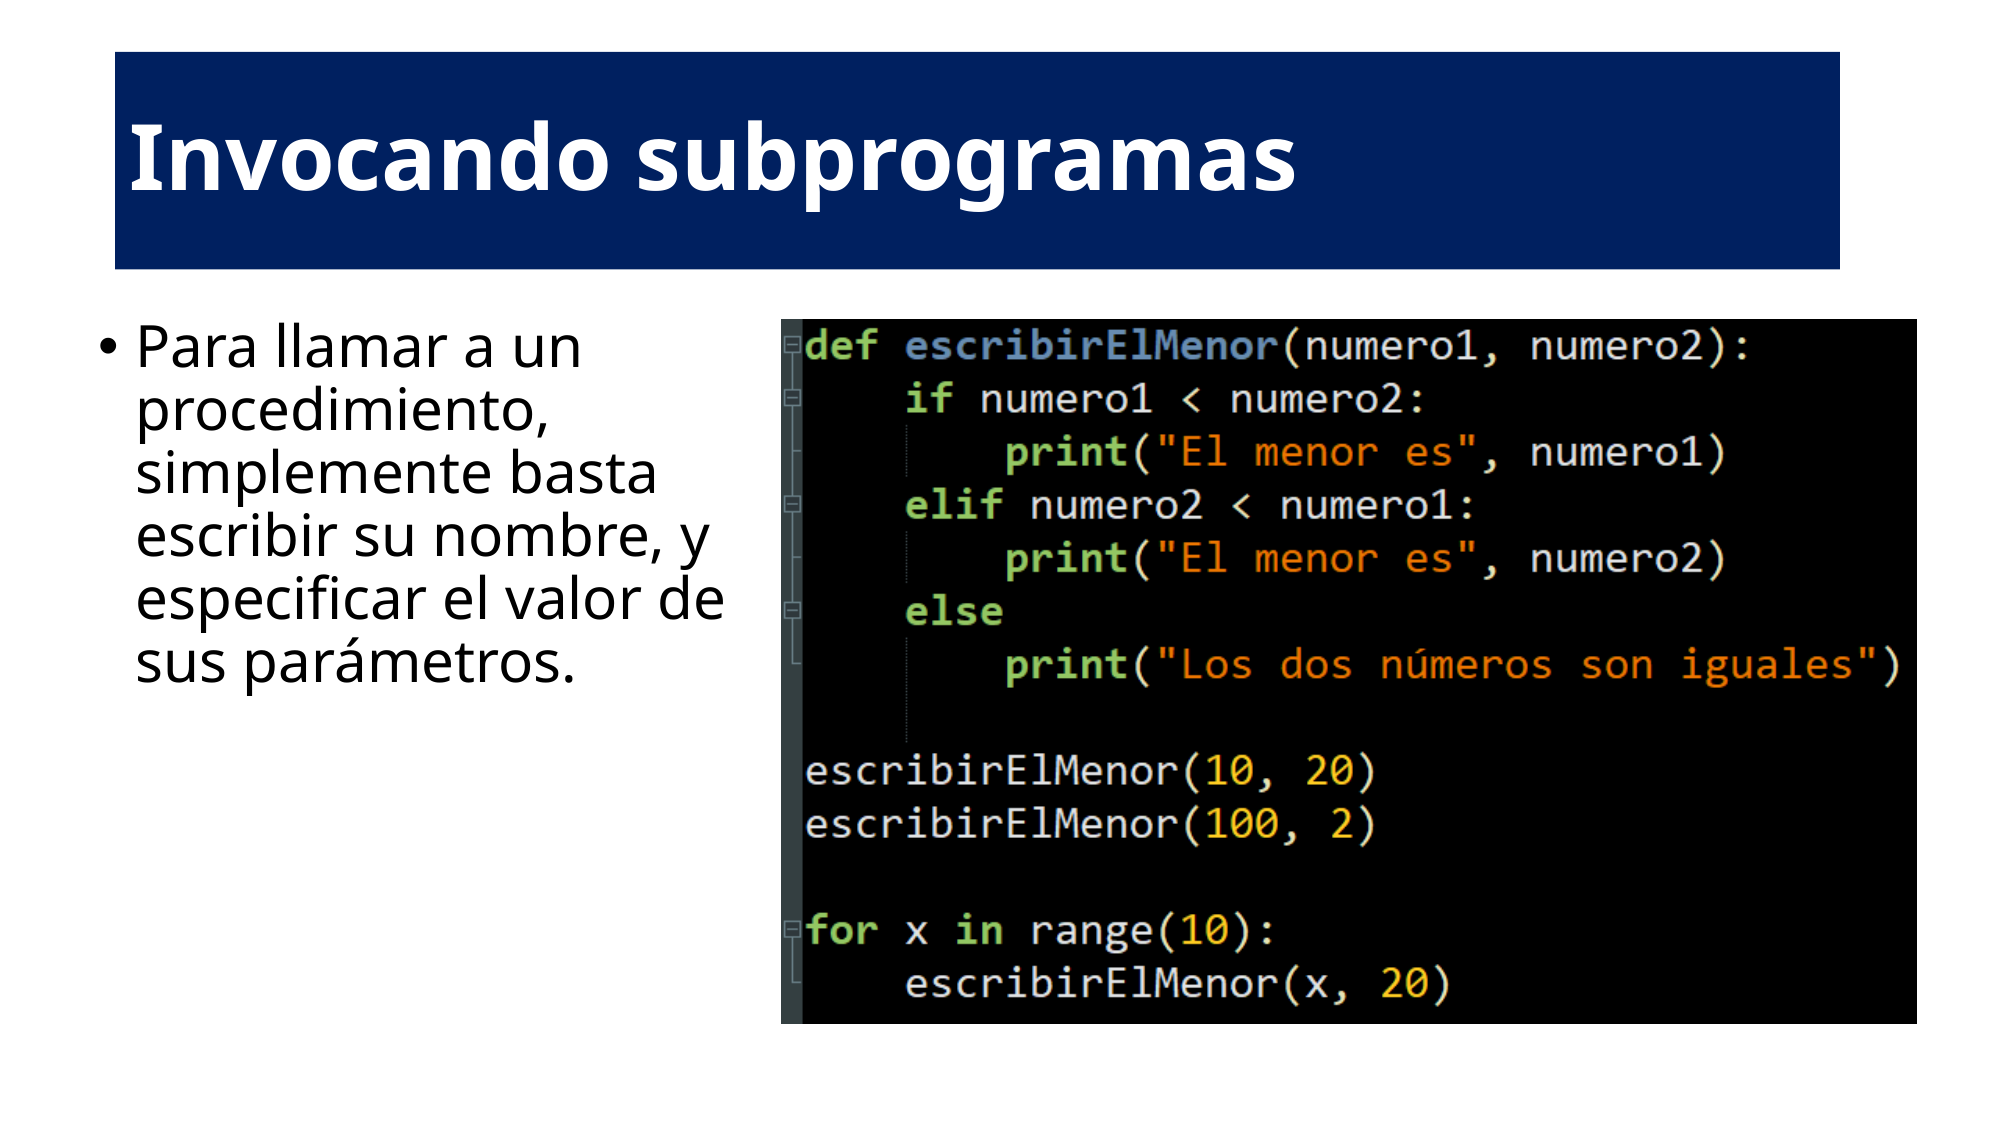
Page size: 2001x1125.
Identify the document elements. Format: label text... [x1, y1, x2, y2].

text_box Invocando subprogramas [115, 51, 1840, 270]
picture [781, 319, 1917, 1024]
list Para llamar a un procedimiento, simplemente basta escribir su nombre, y especificar el valor de sus parámetros. [83, 309, 761, 1024]
